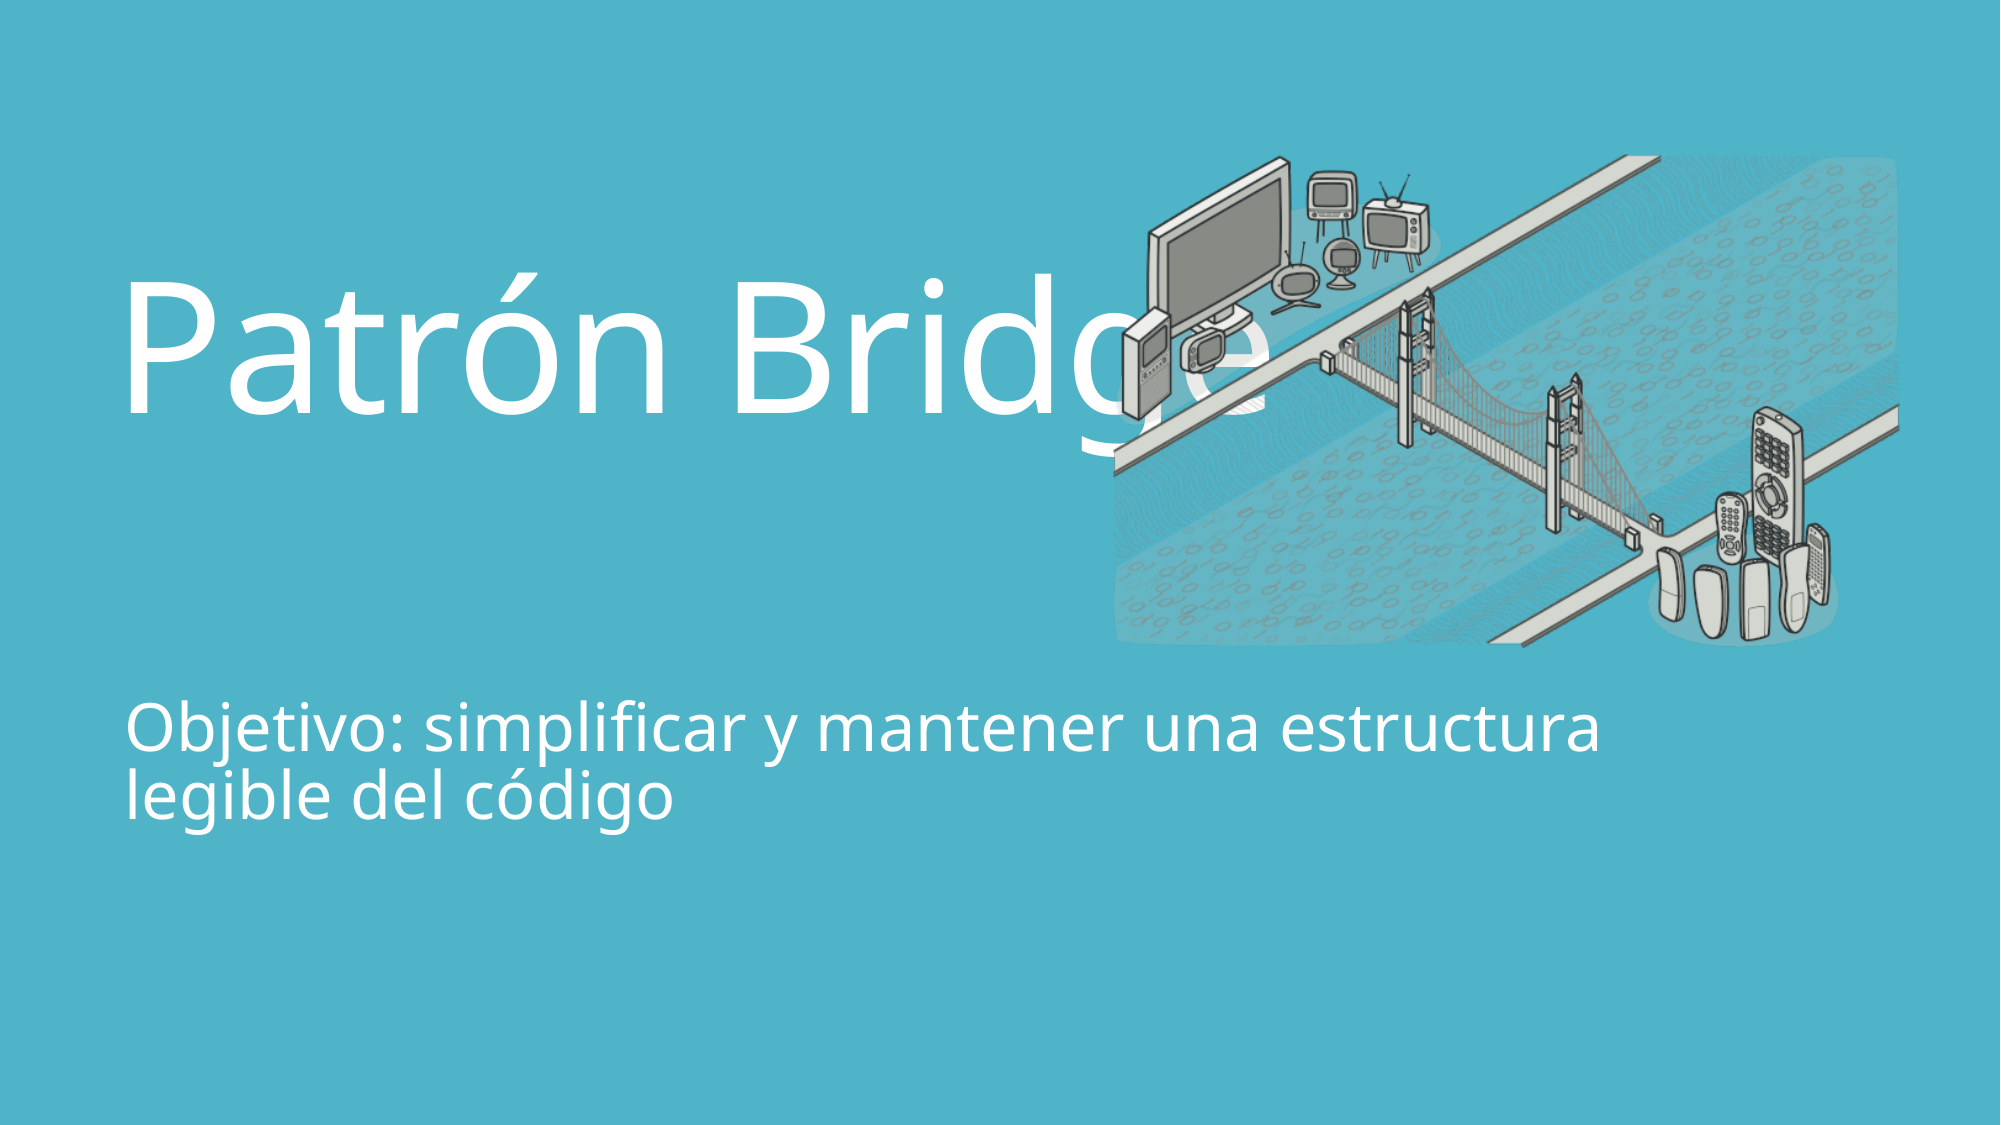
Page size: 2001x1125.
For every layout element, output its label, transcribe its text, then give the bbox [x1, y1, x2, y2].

picture [1111, 154, 1902, 649]
subtitle Objetivo: simplificar y mantener una estructura legible del código [109, 690, 1624, 961]
title Patrón Bridge [98, 126, 1868, 677]
